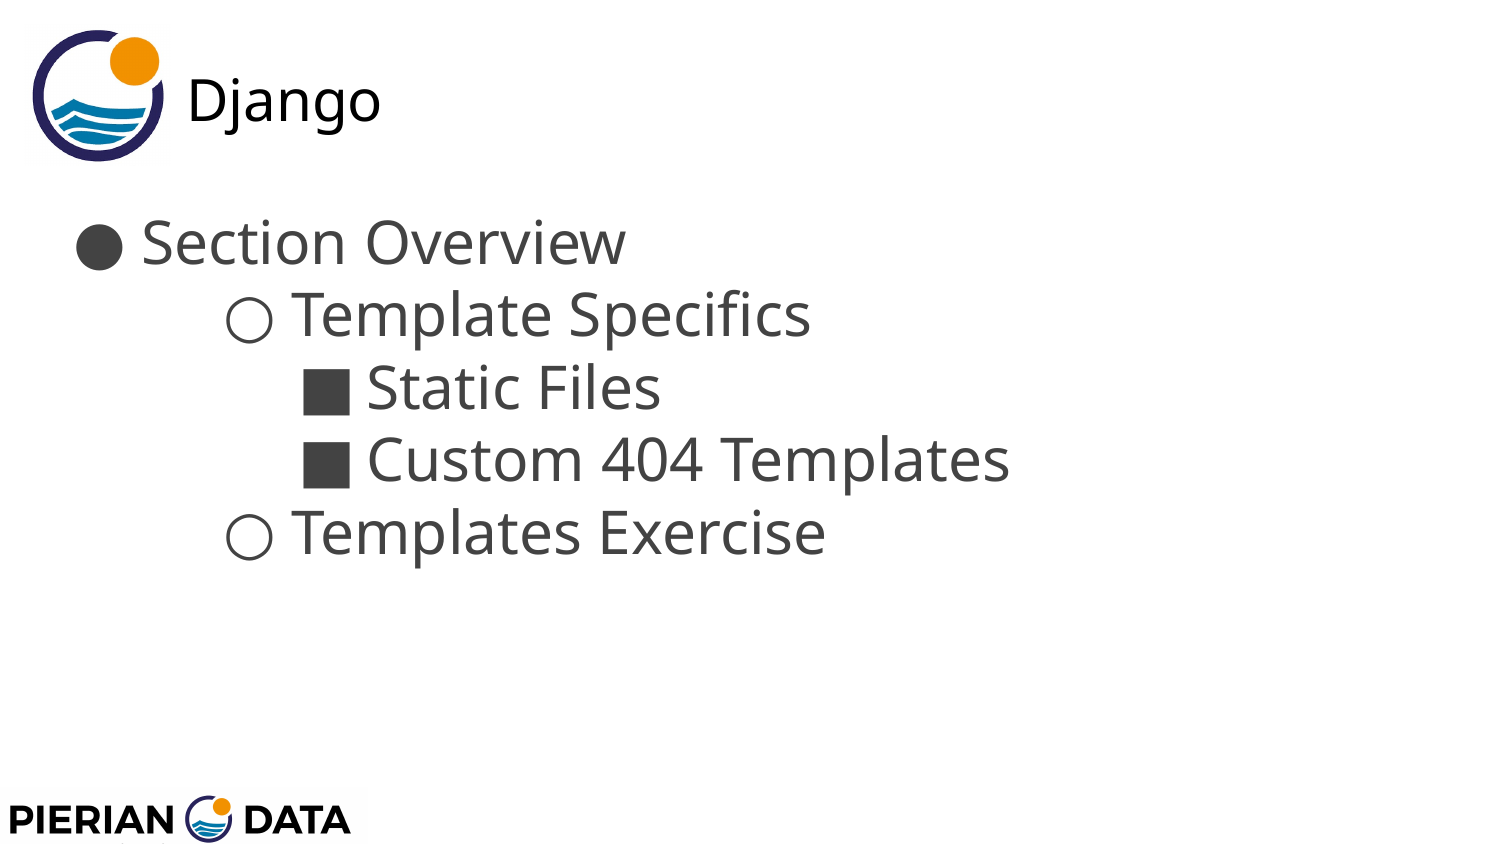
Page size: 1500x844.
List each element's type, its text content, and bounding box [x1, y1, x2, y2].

list Section Overview Template Specifics Static Files Custom 404 Templates Templates Exercise [51, 189, 1476, 750]
picture [0, 787, 368, 844]
picture [24, 24, 172, 167]
title Django [176, 48, 1449, 143]
